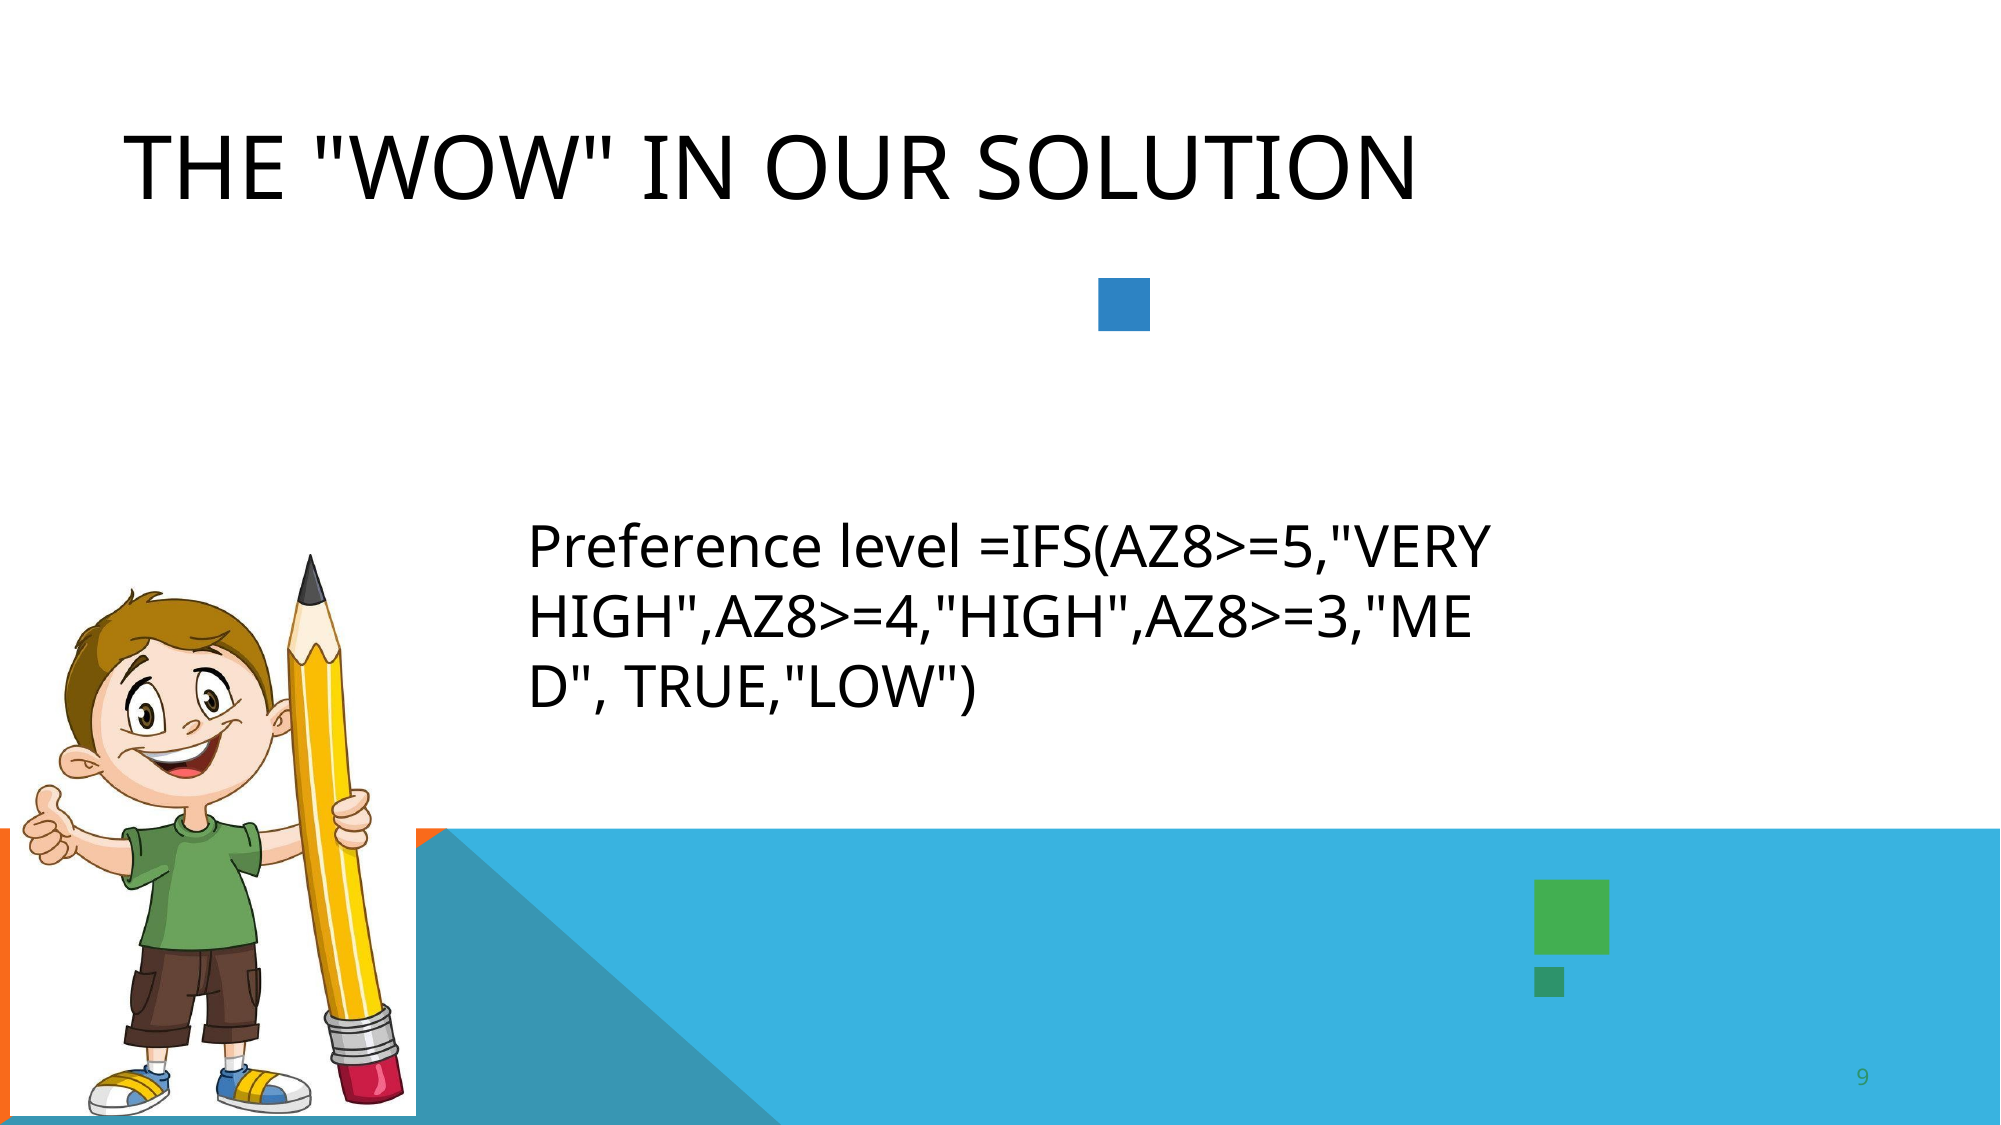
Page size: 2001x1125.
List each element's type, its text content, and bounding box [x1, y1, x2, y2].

text_box Preference level =IFS(AZ8>=5,"VERY HIGH",AZ8>=4,"HIGH",AZ8>=3,"MED", TRUE,"LOW") [512, 501, 1513, 727]
text_box [1534, 879, 1610, 955]
text_box 9 [1849, 1061, 1888, 1095]
text_box [1534, 967, 1565, 997]
picture [10, 554, 416, 1116]
text_box [1098, 278, 1150, 332]
title THE "WOW" IN OUR SOLUTION [121, 67, 1513, 258]
